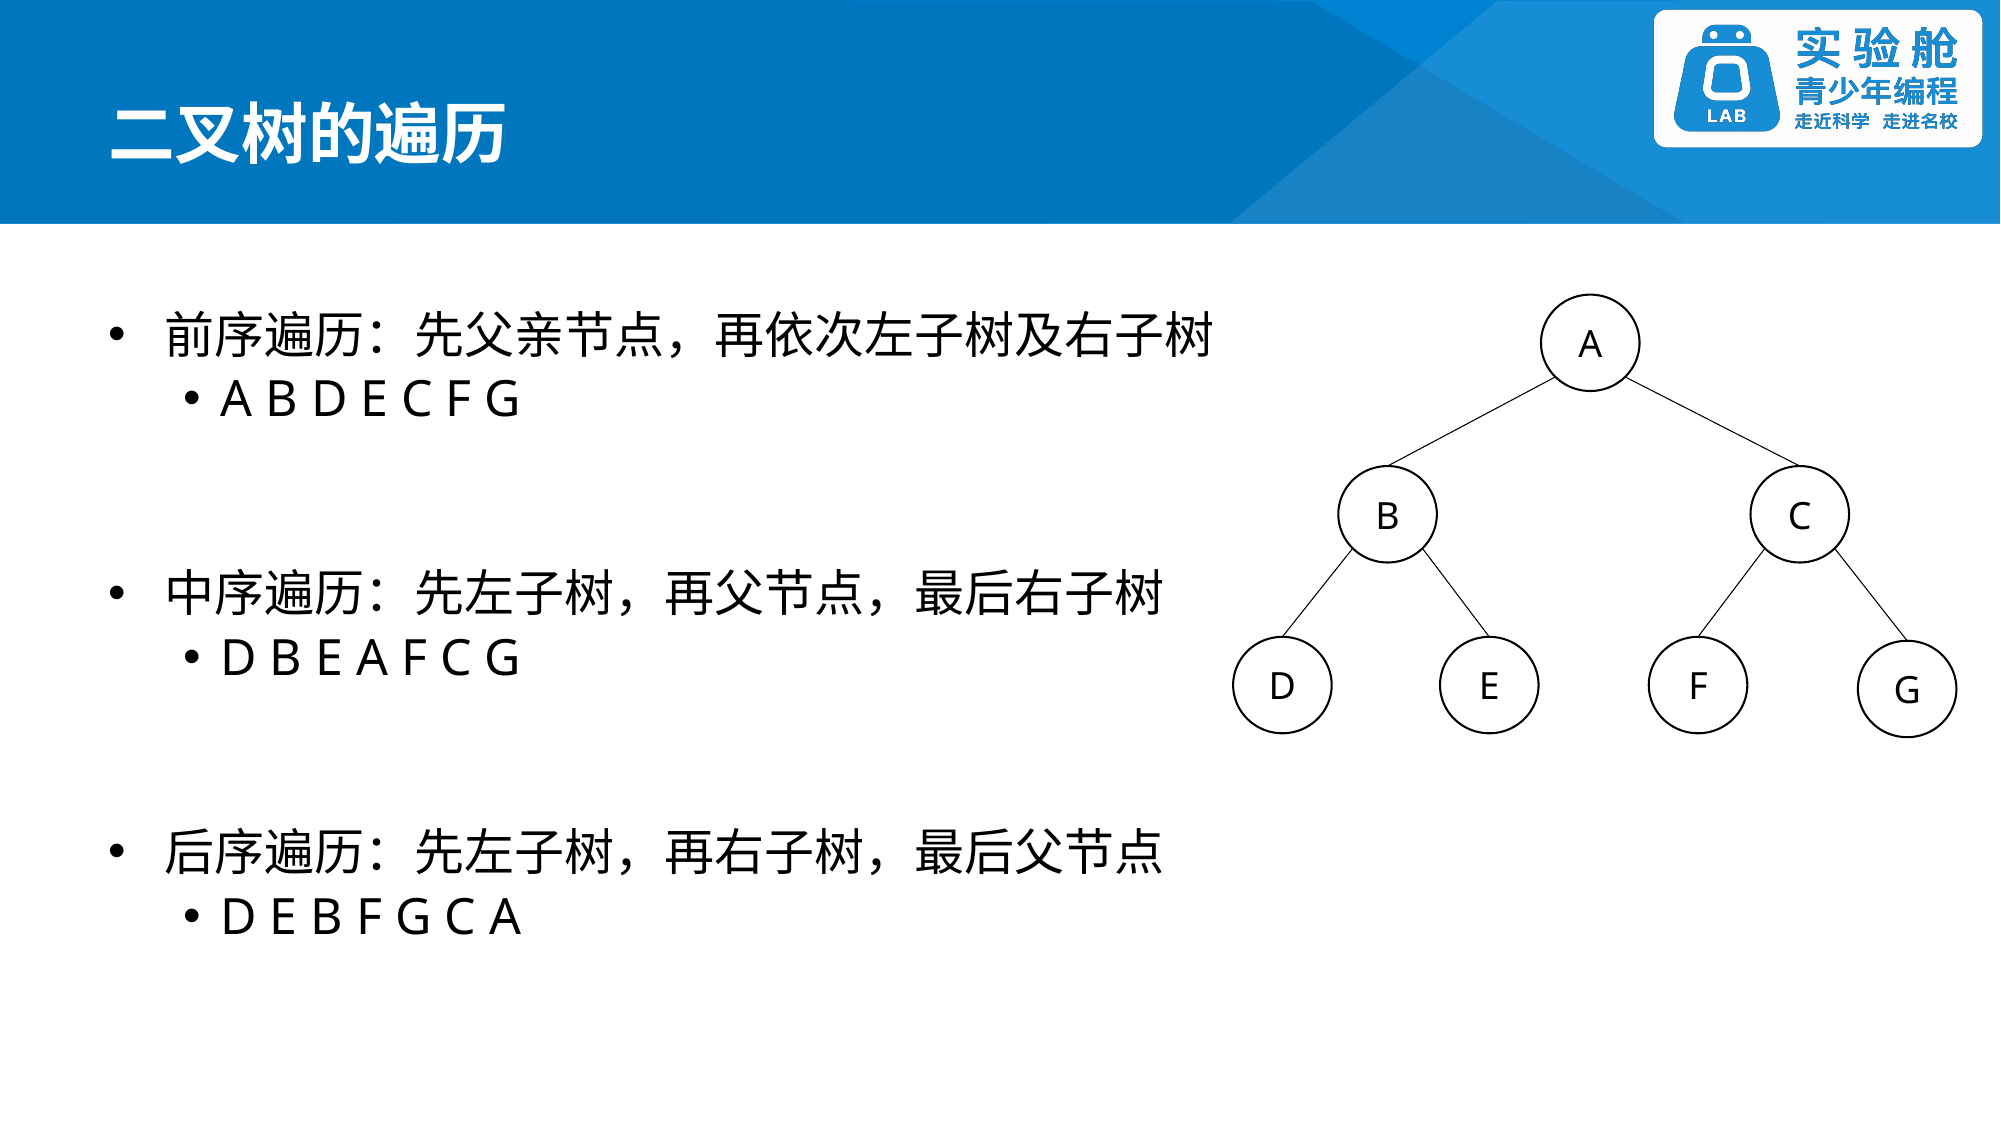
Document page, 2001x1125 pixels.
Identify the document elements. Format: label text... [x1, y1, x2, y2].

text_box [1697, 548, 1765, 637]
text_box A [1539, 293, 1641, 393]
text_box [1282, 548, 1353, 637]
text_box C [1749, 465, 1851, 564]
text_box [1625, 376, 1800, 467]
list 二叉树的遍历 [93, 93, 1547, 186]
text_box E [1438, 635, 1540, 735]
list 前序遍历：先父亲节点，再依次左子树及右子树 A B D E C F G 中序遍历：先左子树，再父节点，最后右子树 D B E A F C G 后序遍历：先左子树，再右子树，最后父节点 D E B F G C A [93, 265, 1230, 1031]
text_box G [1856, 639, 1958, 739]
text_box D [1232, 635, 1333, 735]
text_box B [1337, 465, 1438, 564]
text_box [1387, 376, 1556, 467]
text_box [1834, 548, 1908, 641]
text_box F [1647, 635, 1749, 735]
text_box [1422, 548, 1490, 637]
picture [1638, 0, 2000, 160]
